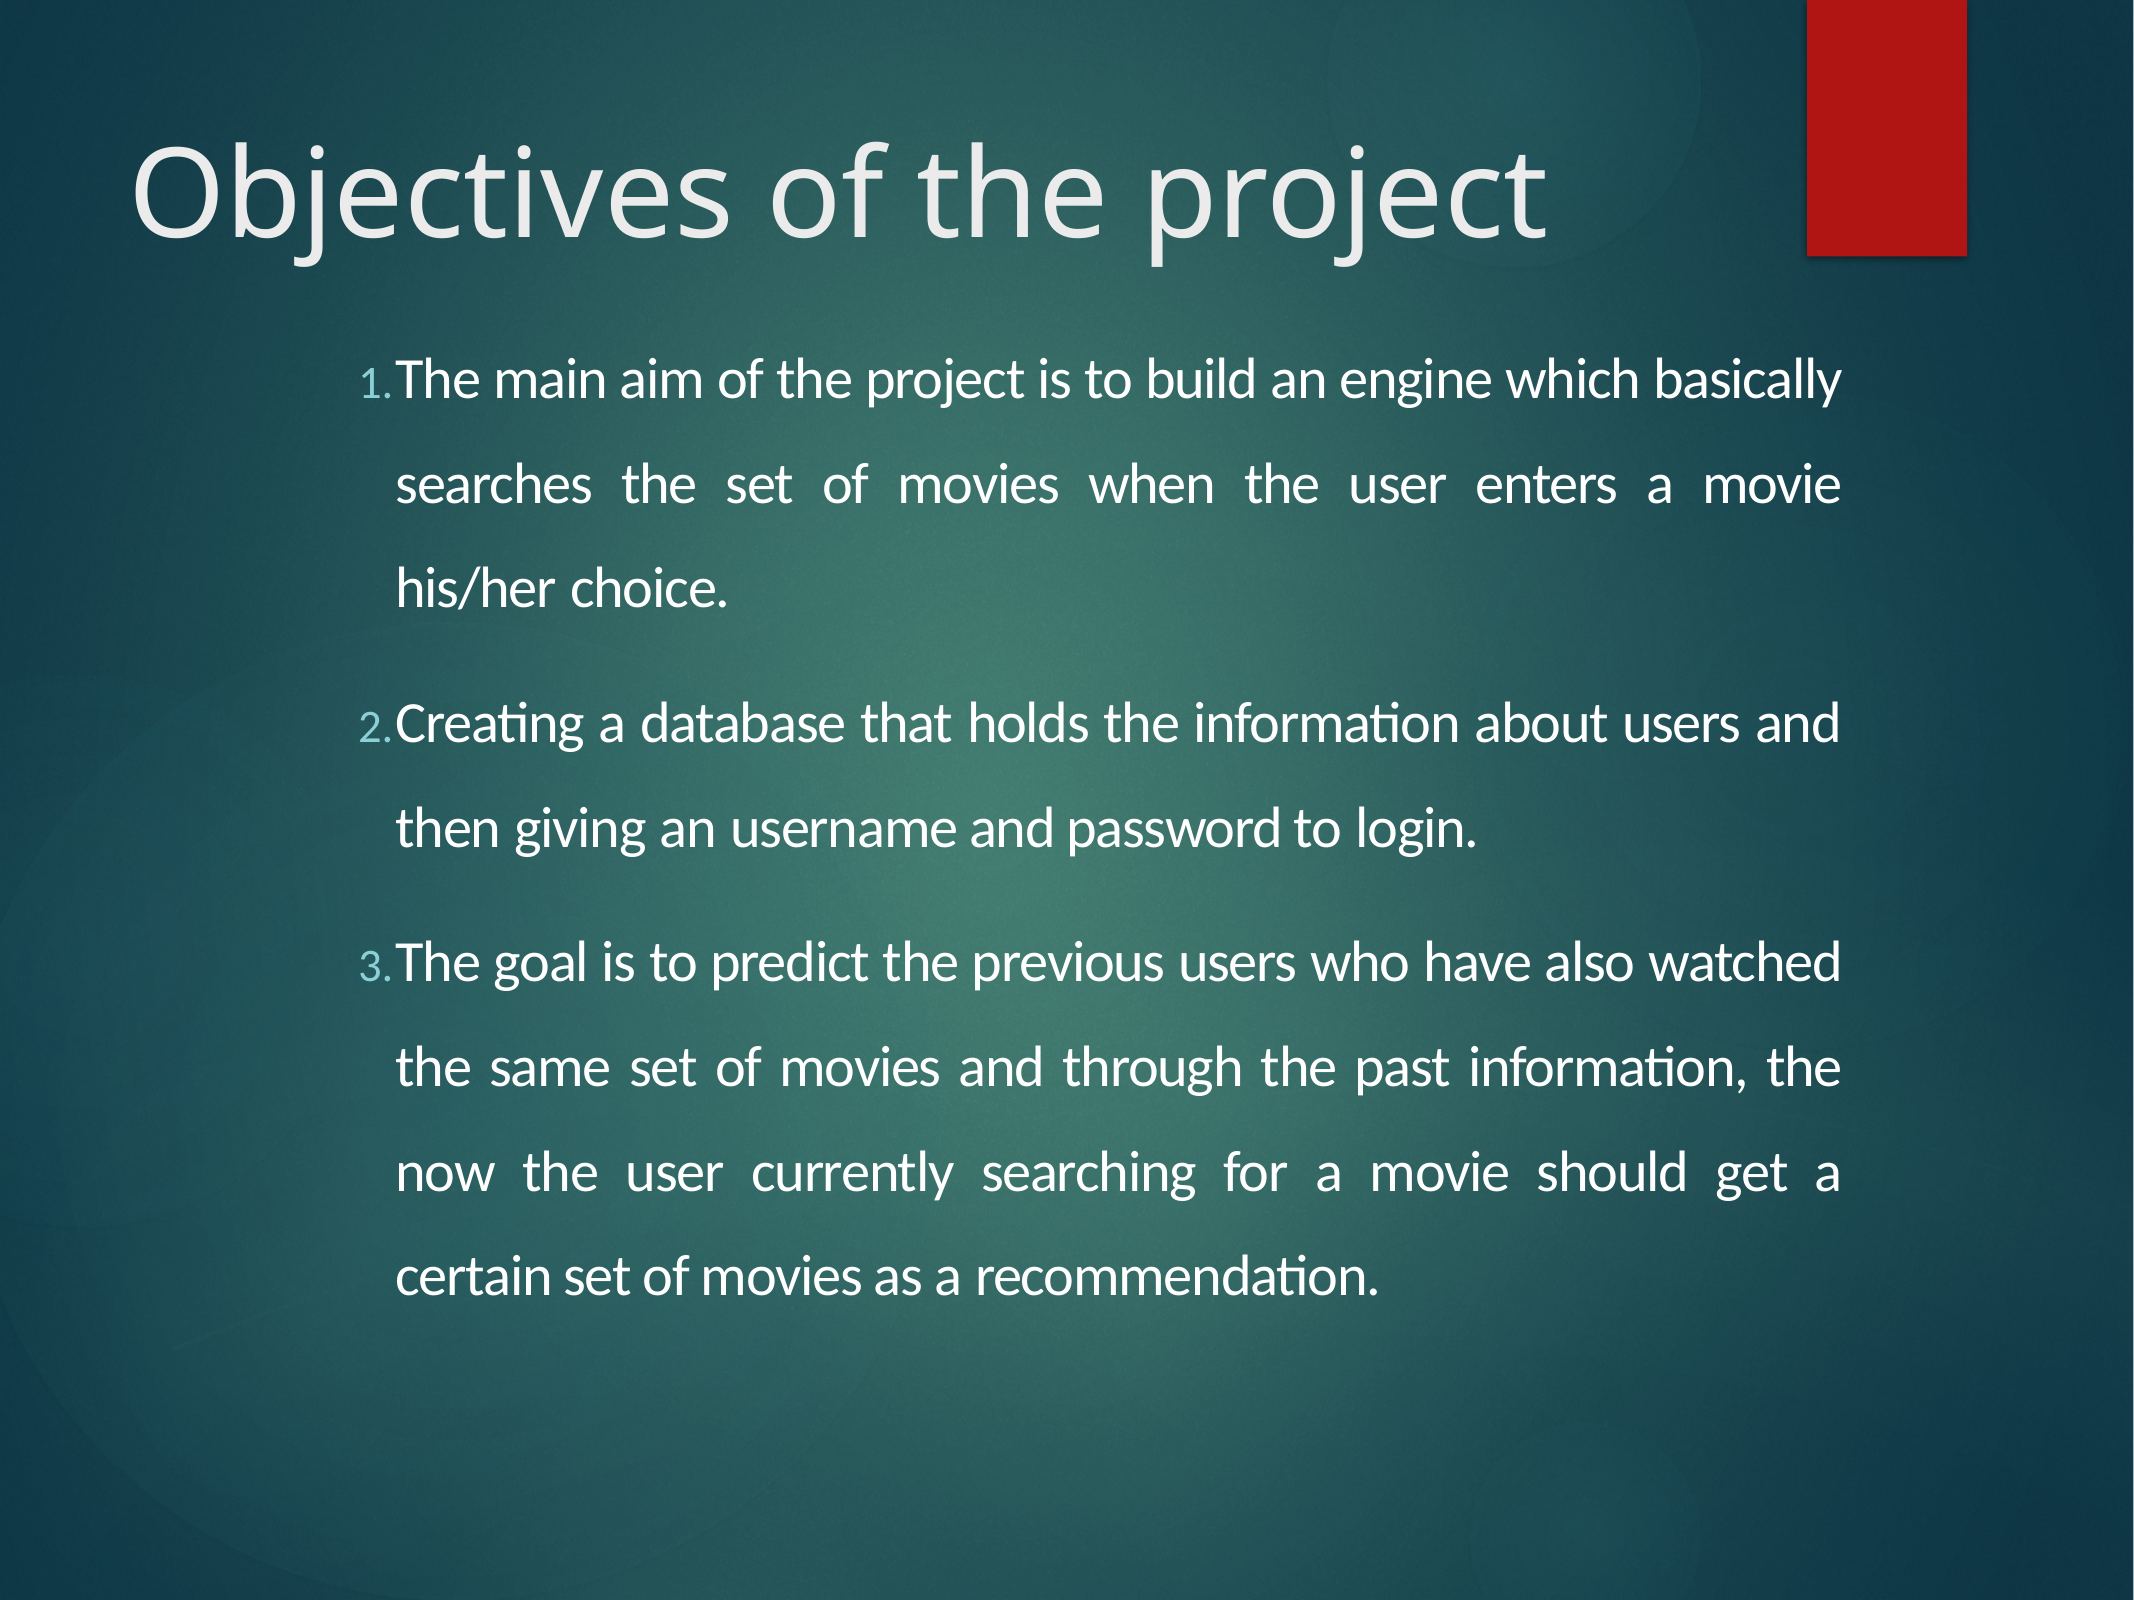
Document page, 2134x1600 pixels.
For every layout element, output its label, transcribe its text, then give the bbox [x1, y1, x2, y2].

title Objectives of the project [113, 105, 1760, 433]
list The main aim of the project is to build an engine which basically searches the set of movies when the user enters a movie his/her choice. Creating a database that holds the information about users and then giving an username and password to login. The goal is to predict the previous users who have also watched the same set of movies and through the past information, the now the user currently searching for a movie should get a certain set of movies as a recommendation. [193, 297, 1870, 1458]
